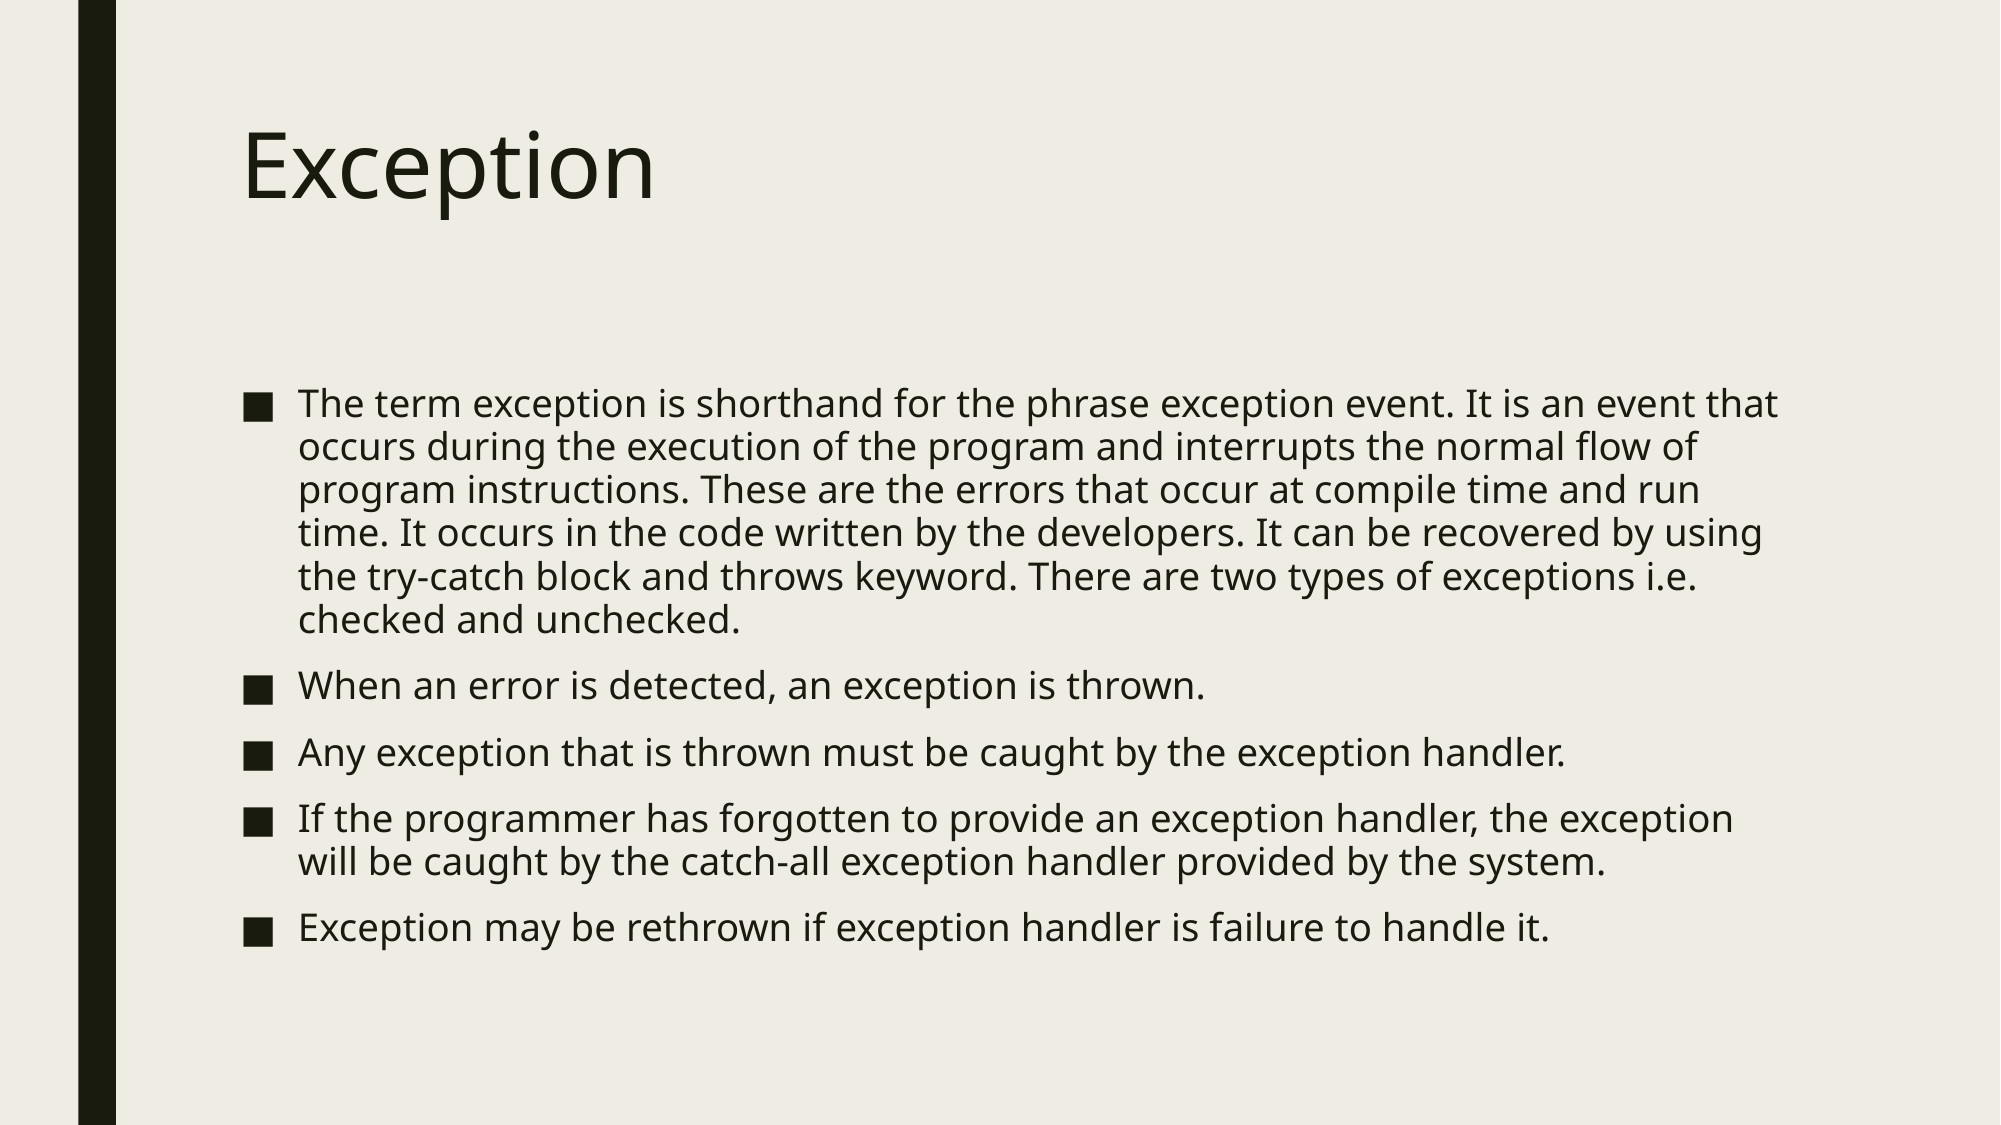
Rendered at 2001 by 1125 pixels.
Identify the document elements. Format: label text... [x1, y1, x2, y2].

list The term exception is shorthand for the phrase exception event. It is an event that occurs during the execution of the program and interrupts the normal flow of program instructions. These are the errors that occur at compile time and run time. It occurs in the code written by the developers. It can be recovered by using the try-catch block and throws keyword. There are two types of exceptions i.e. checked and unchecked. When an error is detected, an exception is thrown. Any exception that is thrown must be caught by the exception handler. If the programmer has forgotten to provide an exception handler, the exception will be caught by the catch-all exception handler provided by the system. Exception may be rethrown if exception handler is failure to handle it. [225, 375, 1800, 963]
title Exception [225, 112, 1800, 357]
